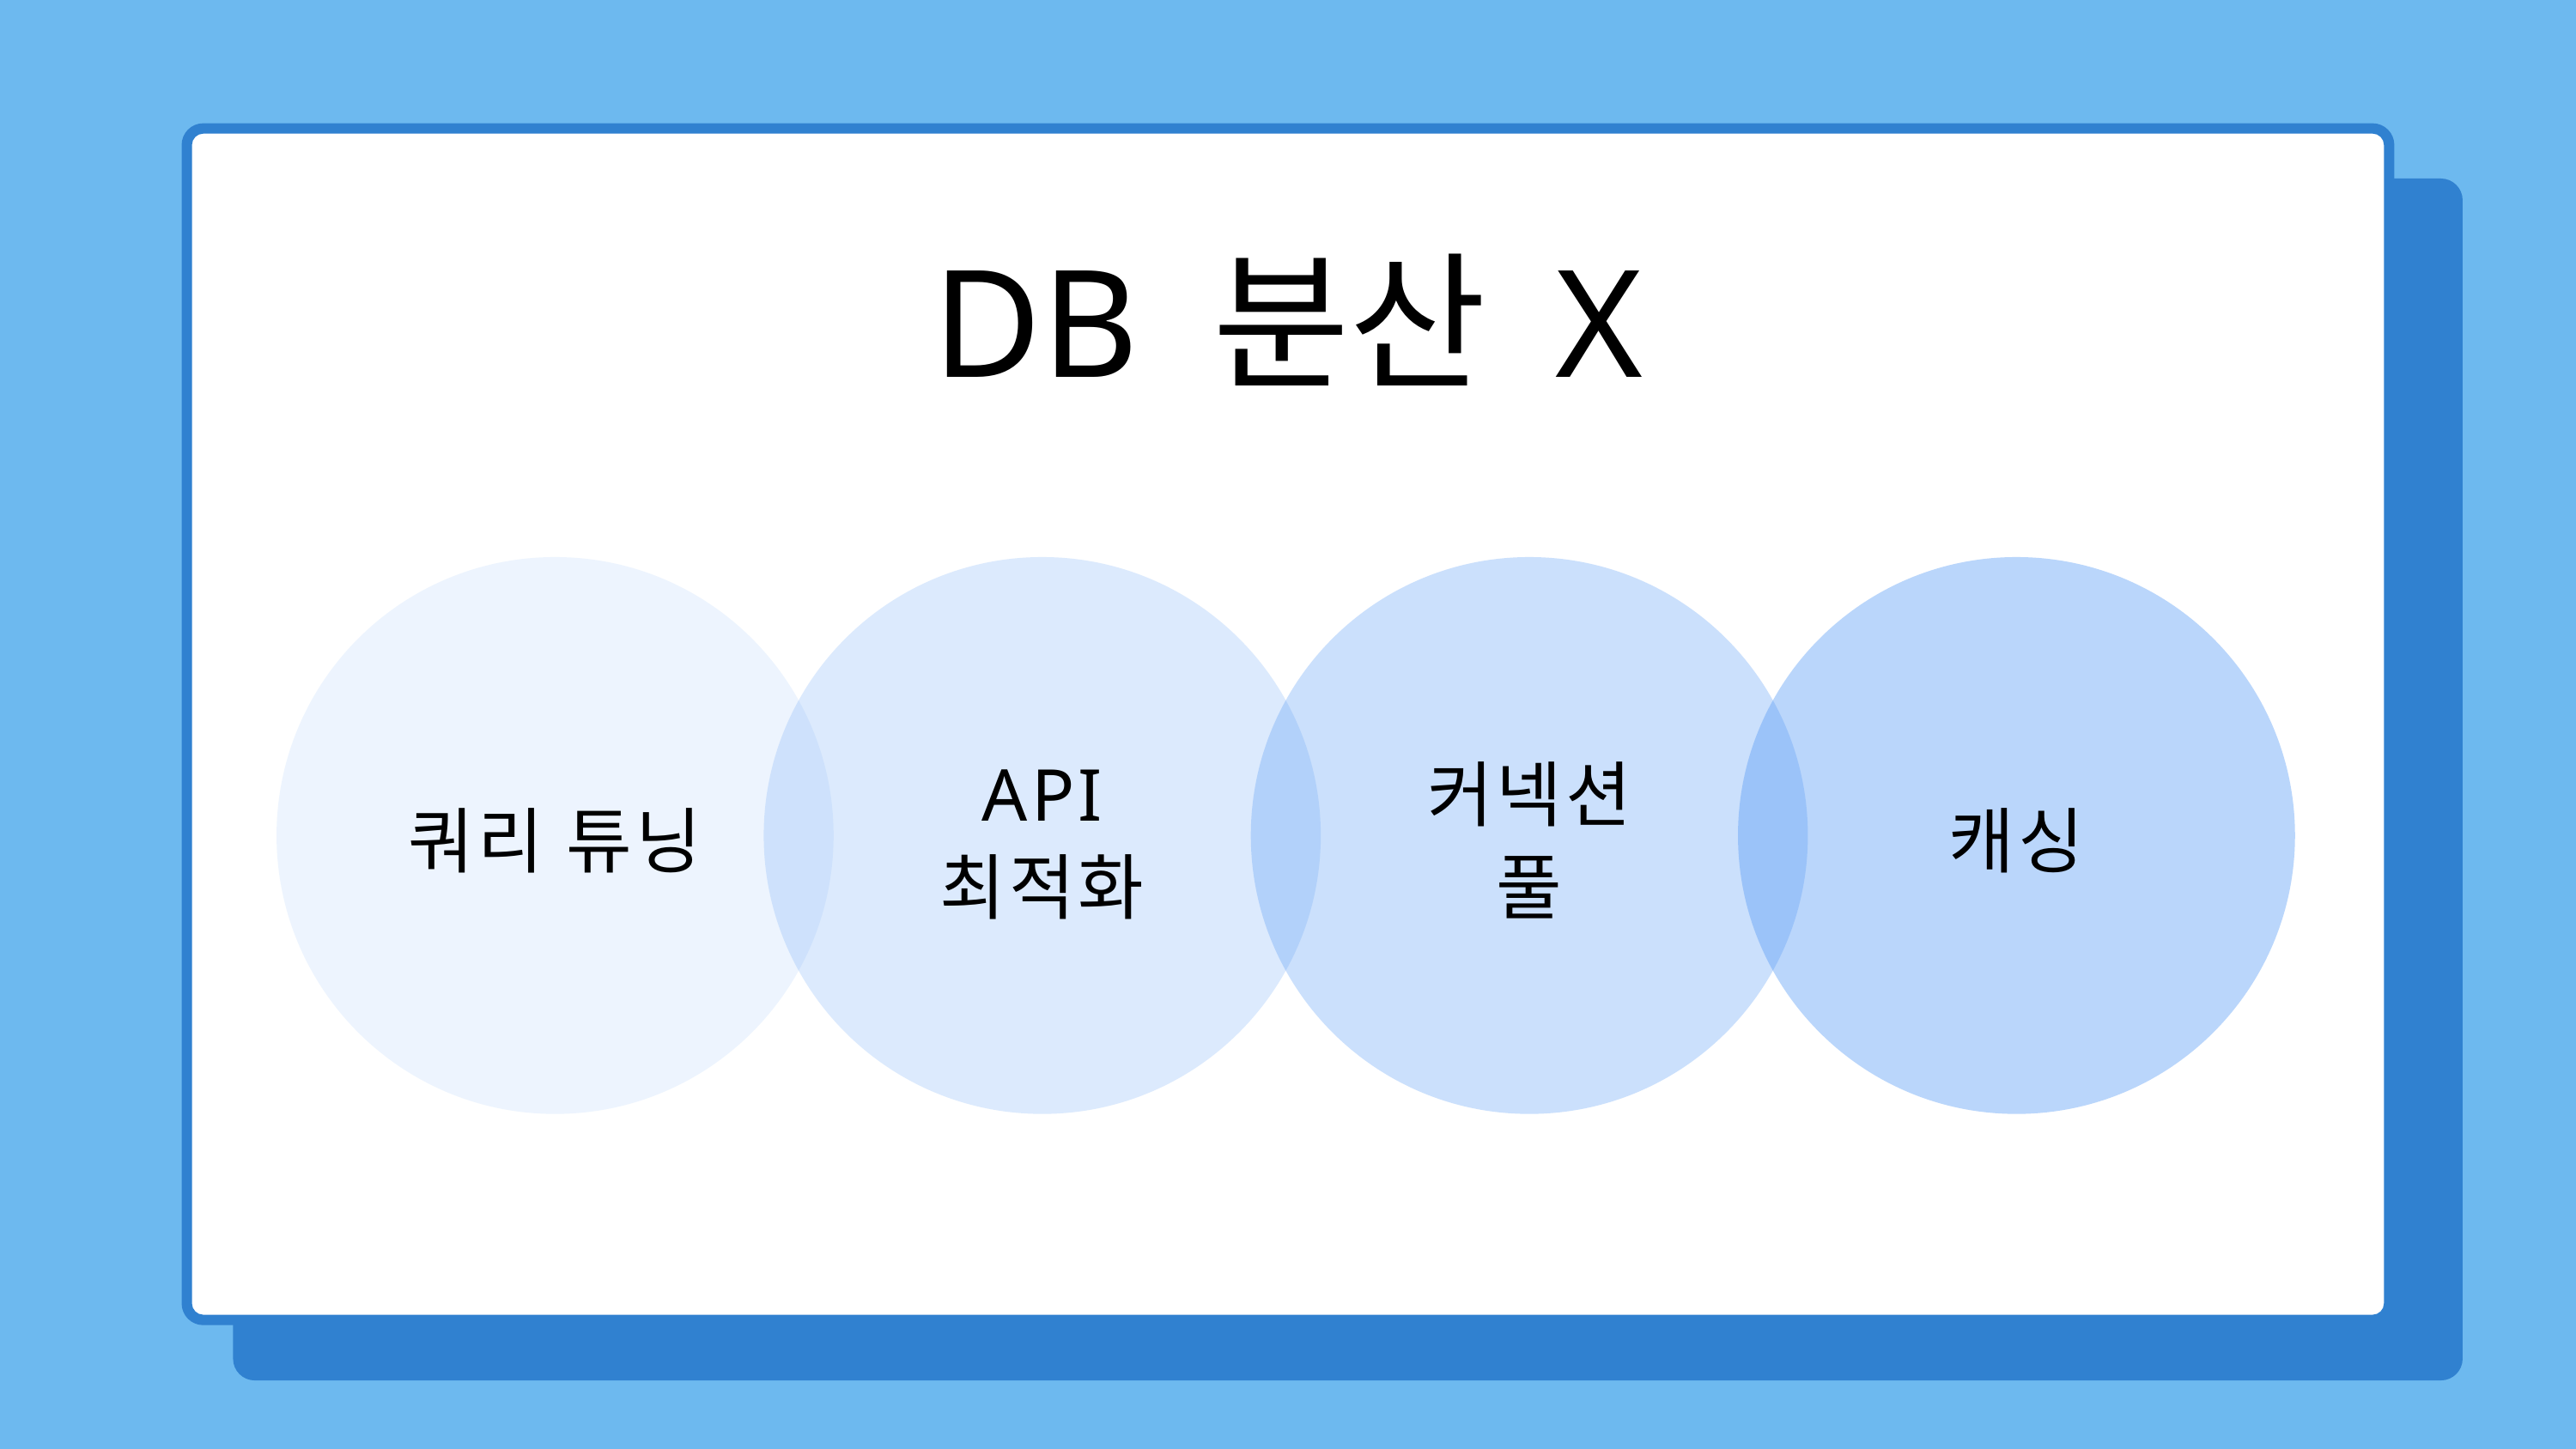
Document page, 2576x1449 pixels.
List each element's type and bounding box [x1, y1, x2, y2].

text_box [276, 556, 762, 1114]
text_box [233, 178, 2464, 1381]
text_box [763, 556, 1249, 1114]
text_box [1737, 556, 2295, 1114]
text_box [181, 123, 2395, 1325]
text_box [1250, 556, 1736, 1114]
